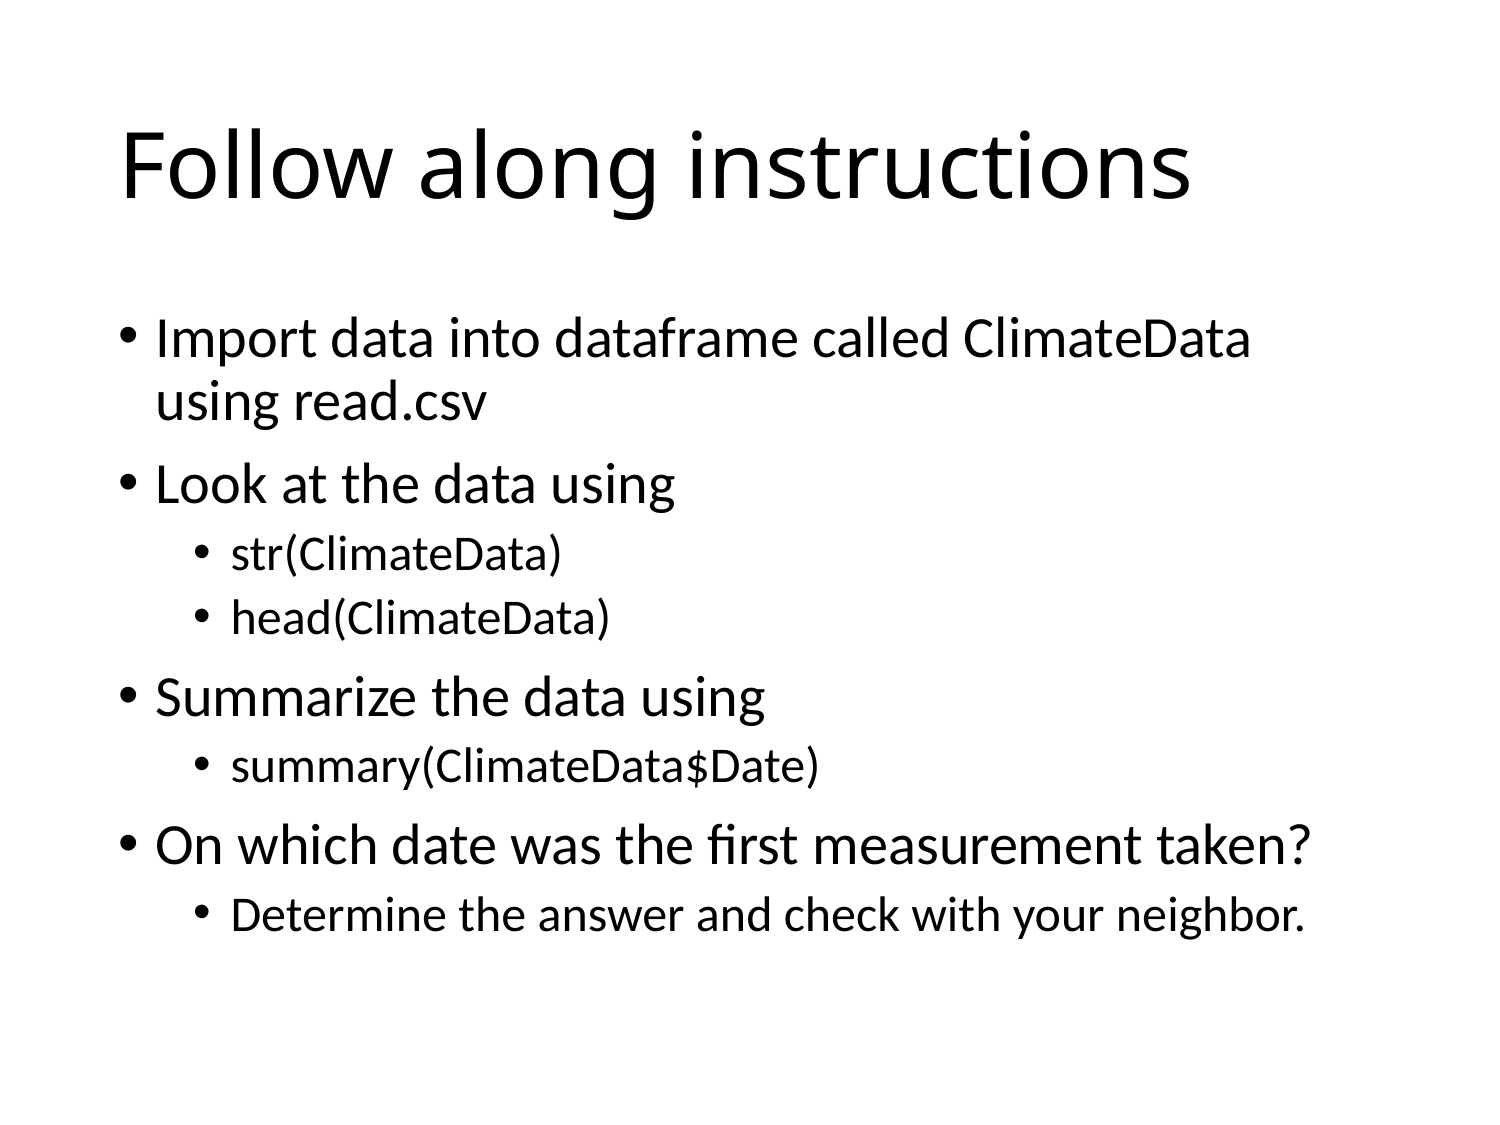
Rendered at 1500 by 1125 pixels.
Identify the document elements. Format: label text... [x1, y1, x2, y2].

title Follow along instructions [103, 59, 1397, 278]
list Import data into dataframe called ClimateData using read.csv Look at the data using str(ClimateData) head(ClimateData) Summarize the data using summary(ClimateData$Date) On which date was the first measurement taken? Determine the answer and check with your neighbor. [103, 299, 1397, 1014]
